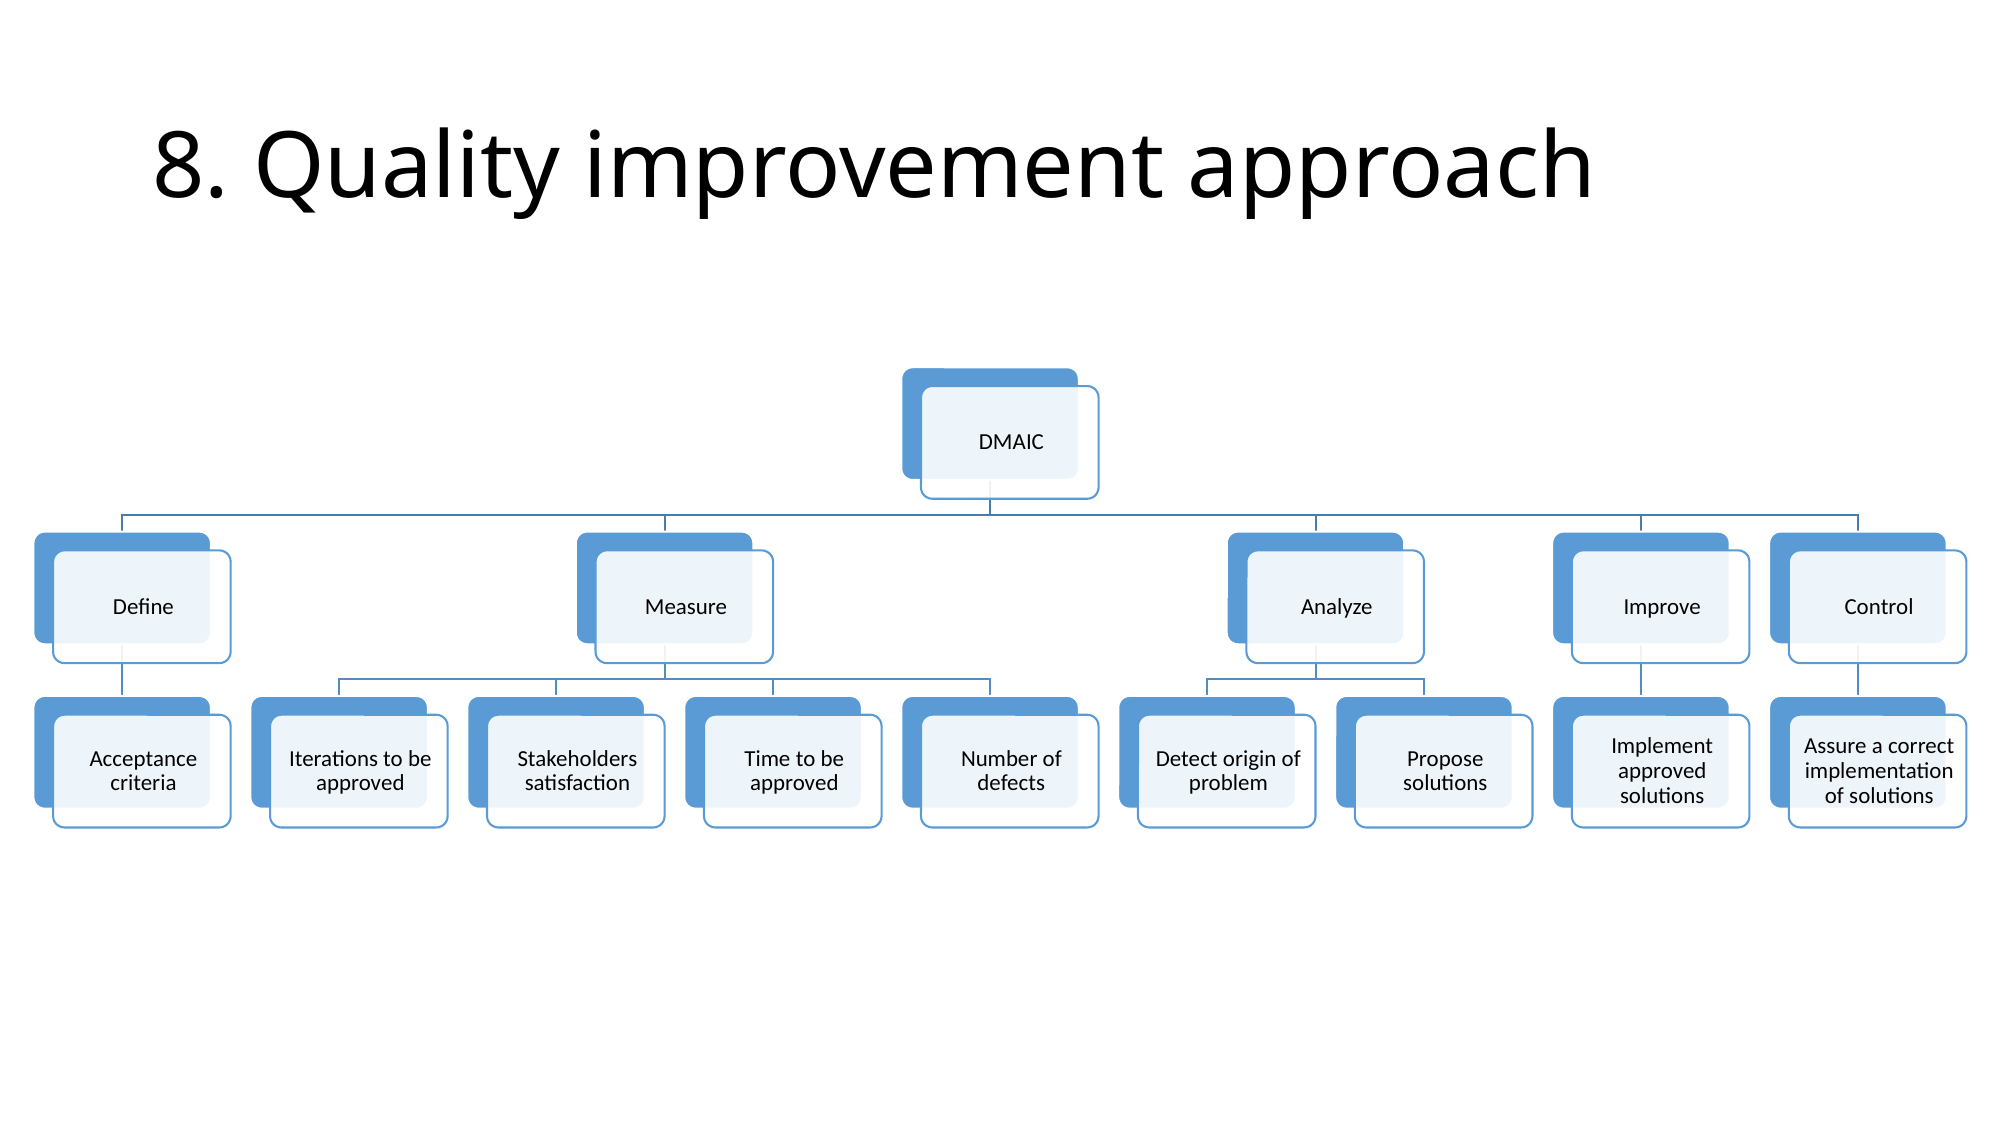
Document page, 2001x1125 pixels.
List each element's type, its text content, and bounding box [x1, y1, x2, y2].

title 8. Quality improvement approach [137, 59, 1863, 138]
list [32, 138, 1968, 1057]
